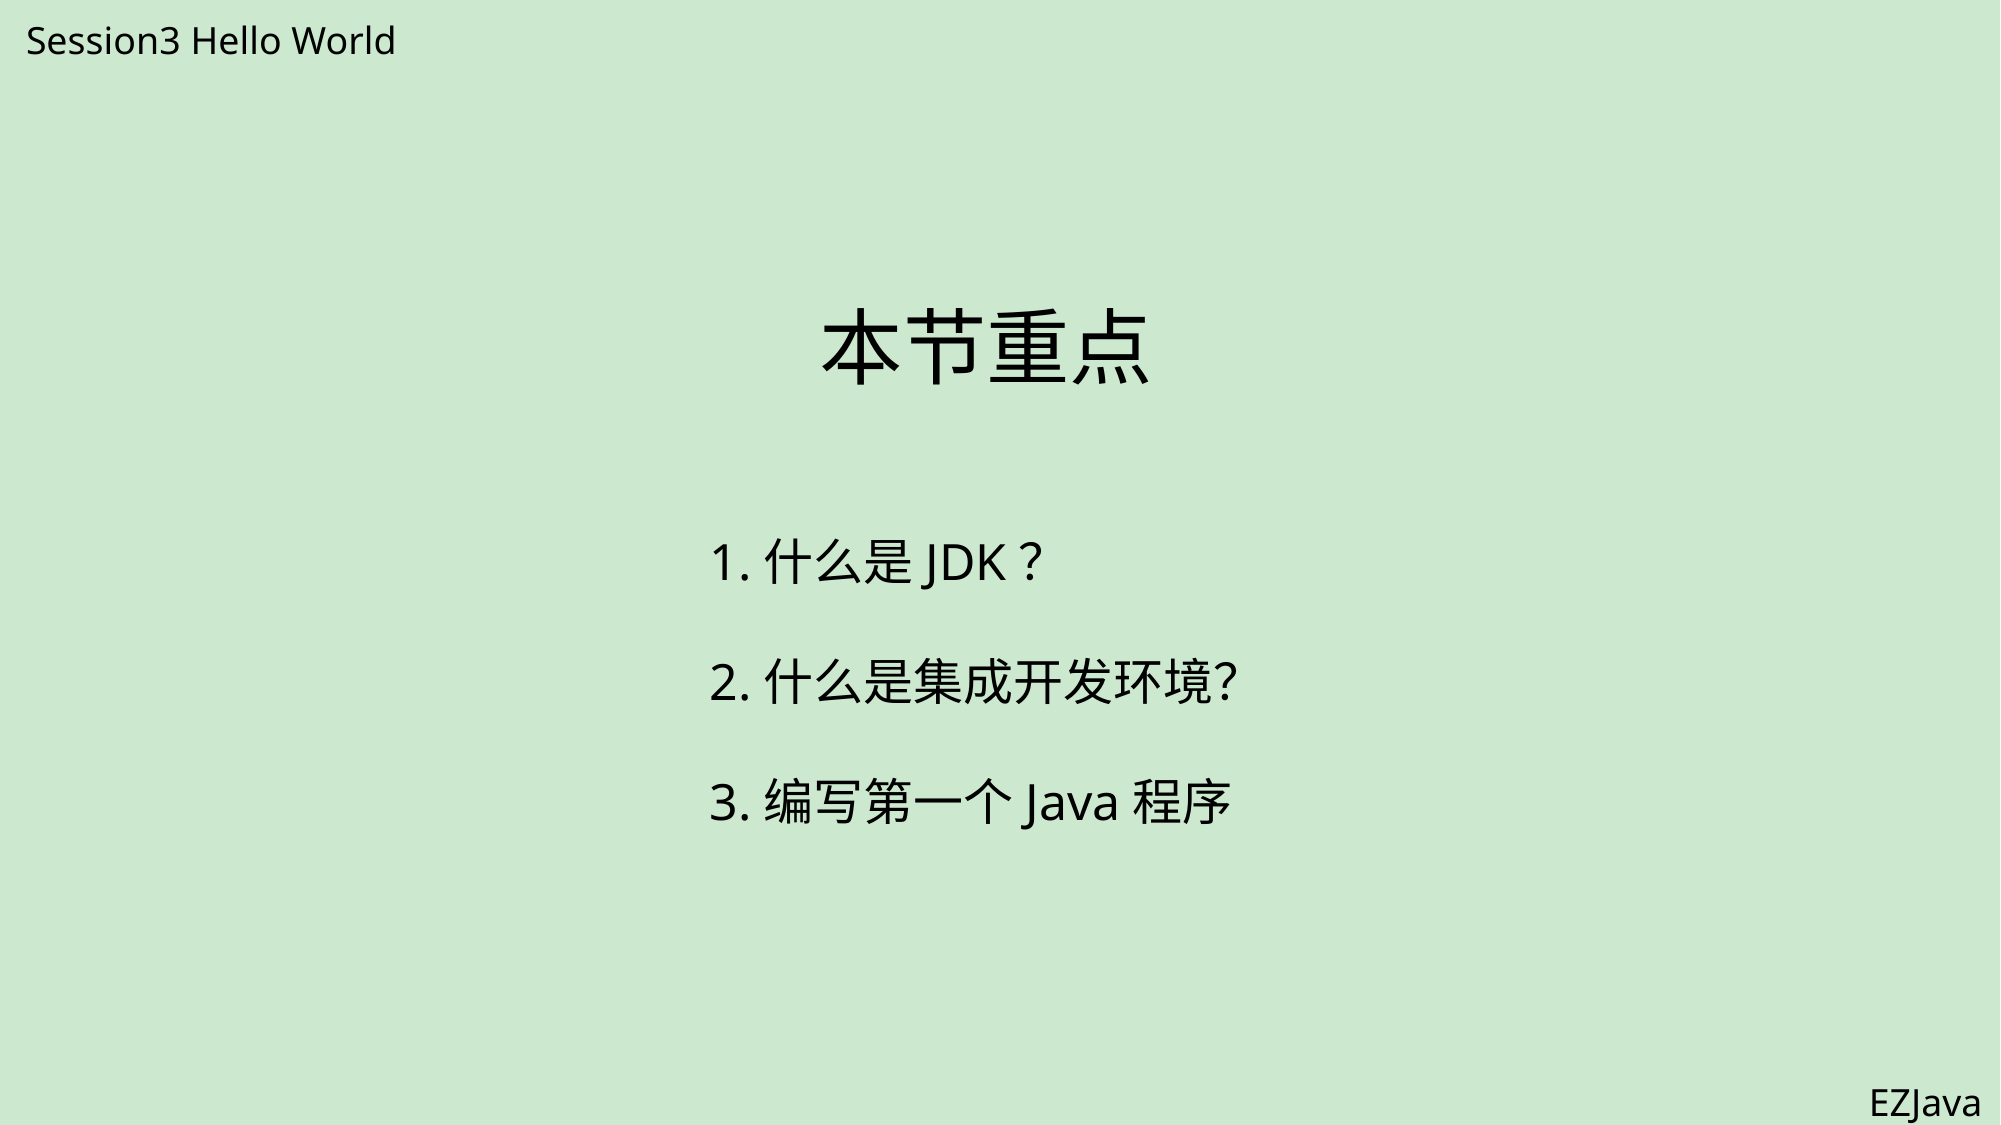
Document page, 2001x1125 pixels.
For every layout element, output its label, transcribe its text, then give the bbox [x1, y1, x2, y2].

text_box 本节重点 [805, 288, 1169, 403]
text_box Session3 Hello World [11, 10, 412, 70]
text_box 1.什么是JDK？ 2.什么是集成开发环境？ 3.编写第一个Java程序 [694, 522, 1279, 838]
text_box EZJava [1854, 1071, 1998, 1125]
